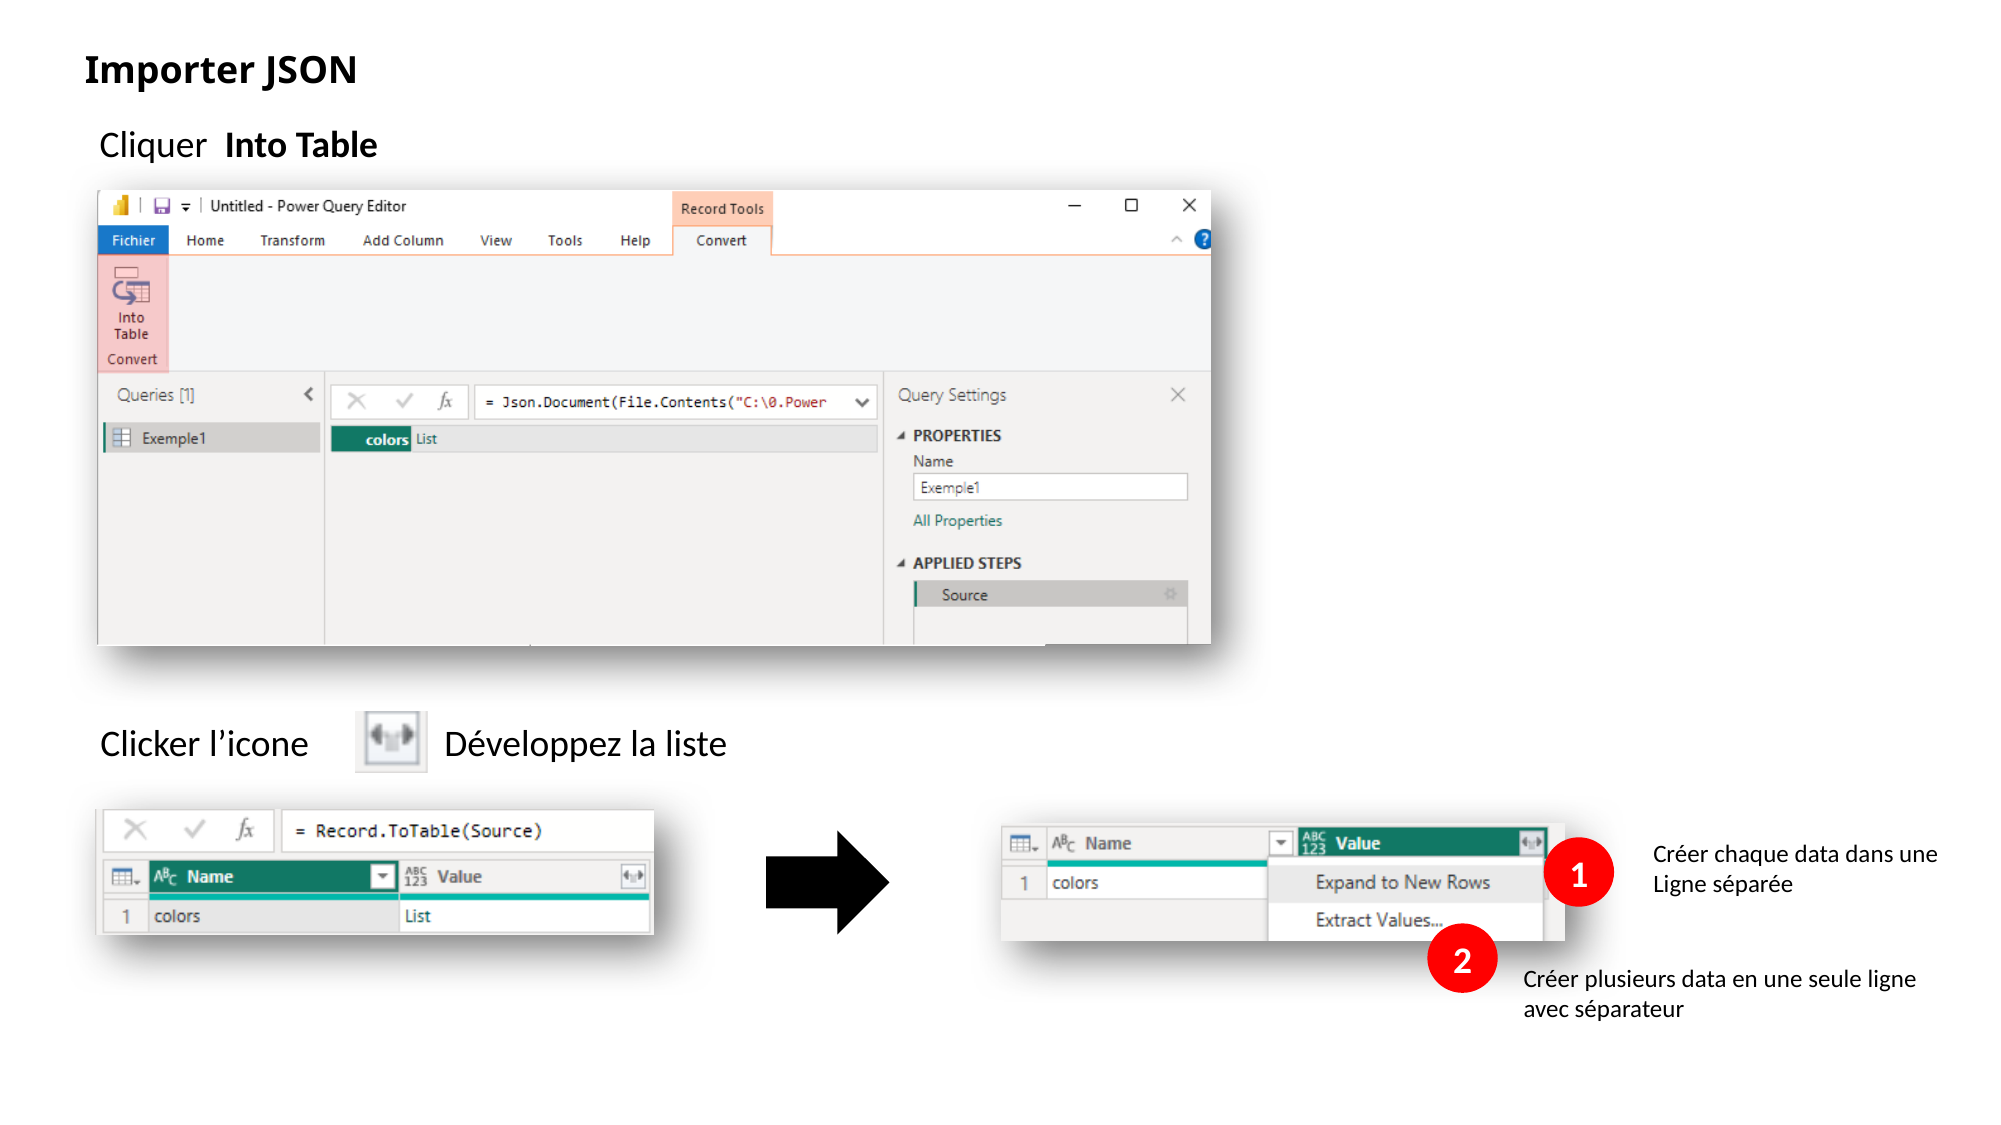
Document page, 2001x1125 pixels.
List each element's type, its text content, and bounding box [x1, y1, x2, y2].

text_box [764, 827, 891, 938]
text_box Clicker l’icone [85, 711, 325, 772]
text_box Développez la liste [429, 711, 743, 772]
picture [97, 190, 1211, 646]
text_box Créer chaque data dans une Ligne séparée [1638, 830, 1960, 905]
text_box 1 [1565, 836, 1616, 908]
picture [95, 809, 654, 935]
picture [1001, 823, 1565, 942]
text_box Cliquer Into Table [84, 112, 394, 173]
text_box Importer JSON [69, 35, 374, 99]
picture [355, 711, 428, 773]
text_box Créer plusieurs data en une seule ligne avec séparateur [1508, 954, 1939, 1030]
text_box 2 [1426, 942, 1499, 994]
